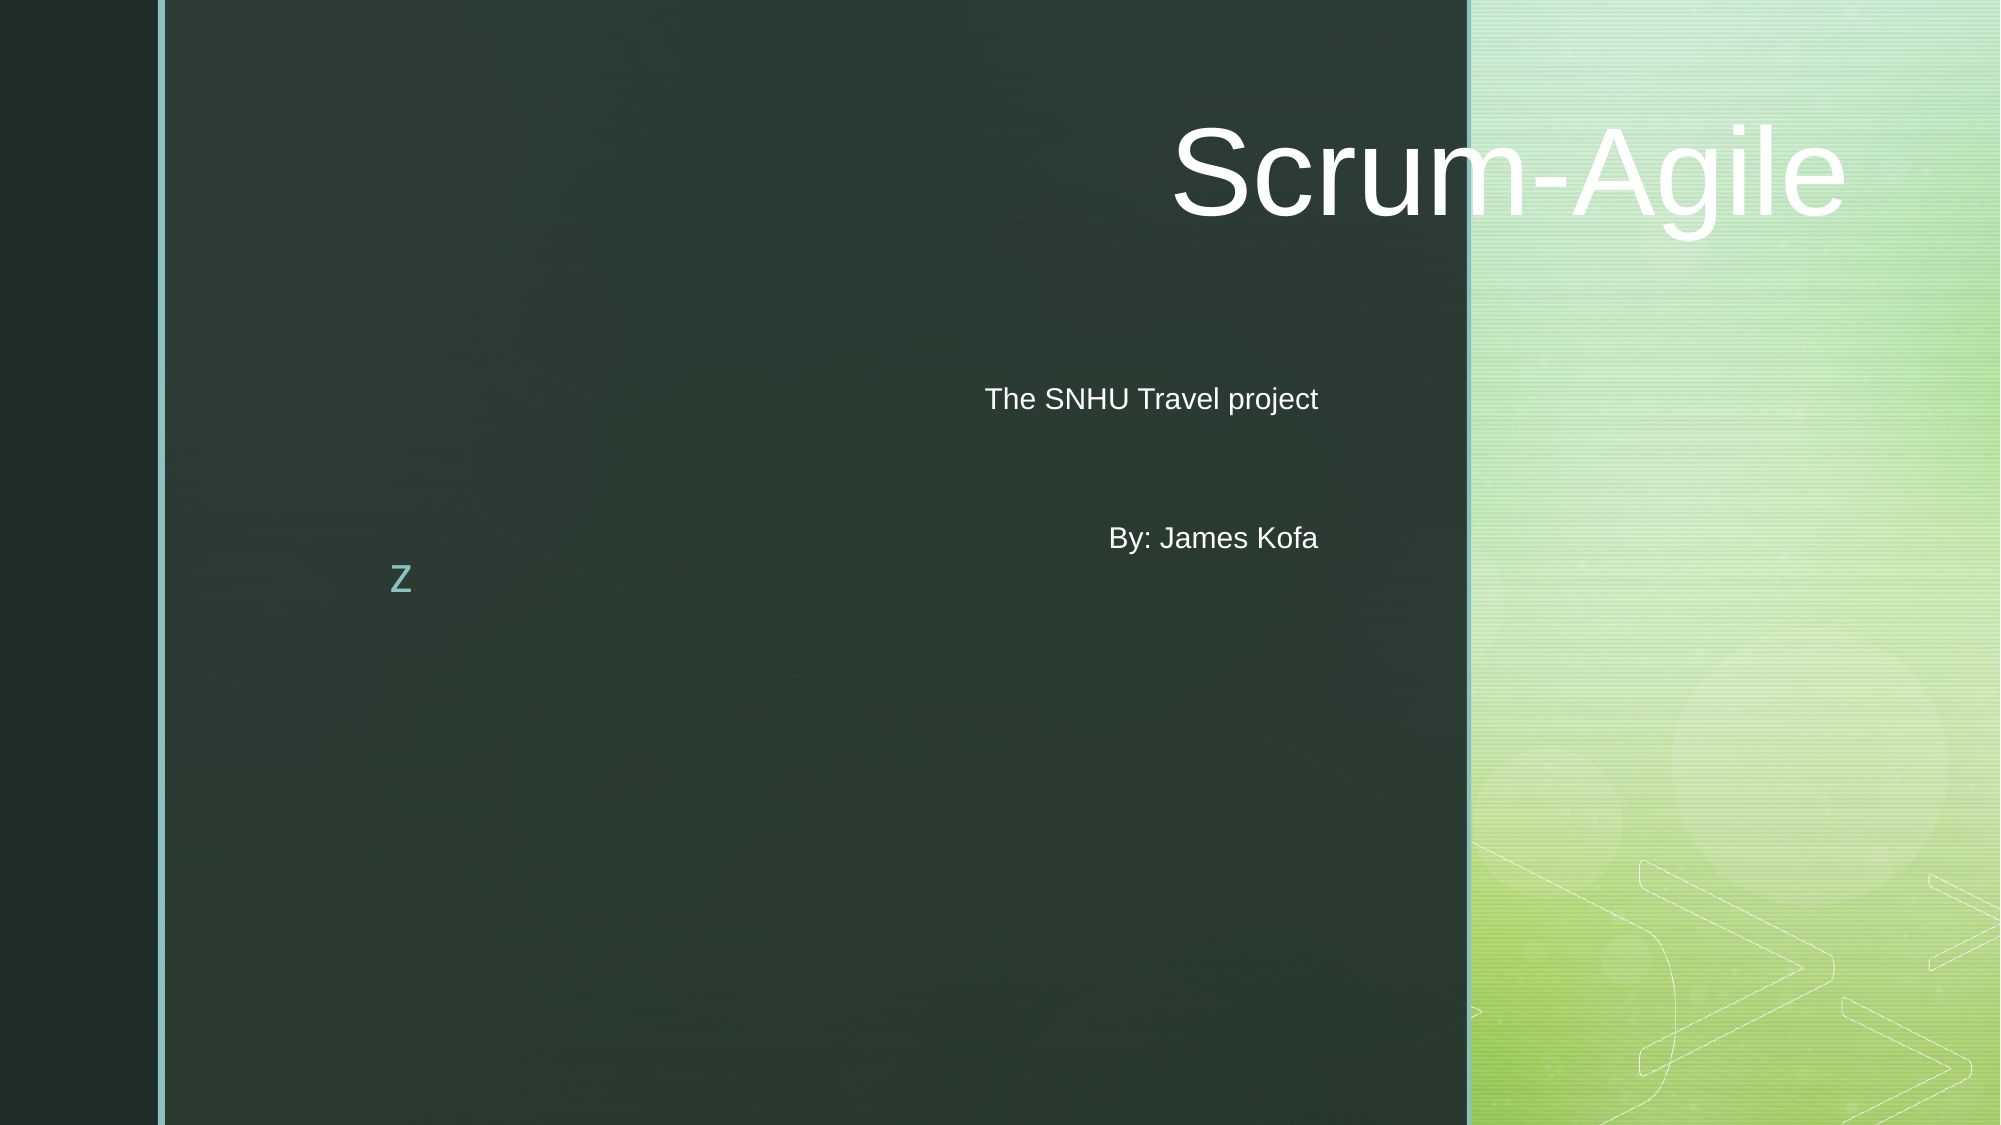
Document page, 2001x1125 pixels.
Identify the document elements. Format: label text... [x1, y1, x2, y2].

subtitle The SNHU Travel project By: James Kofa [454, 372, 1334, 563]
picture [1472, 0, 2001, 1125]
title Scrum-Agile [287, 99, 1866, 463]
